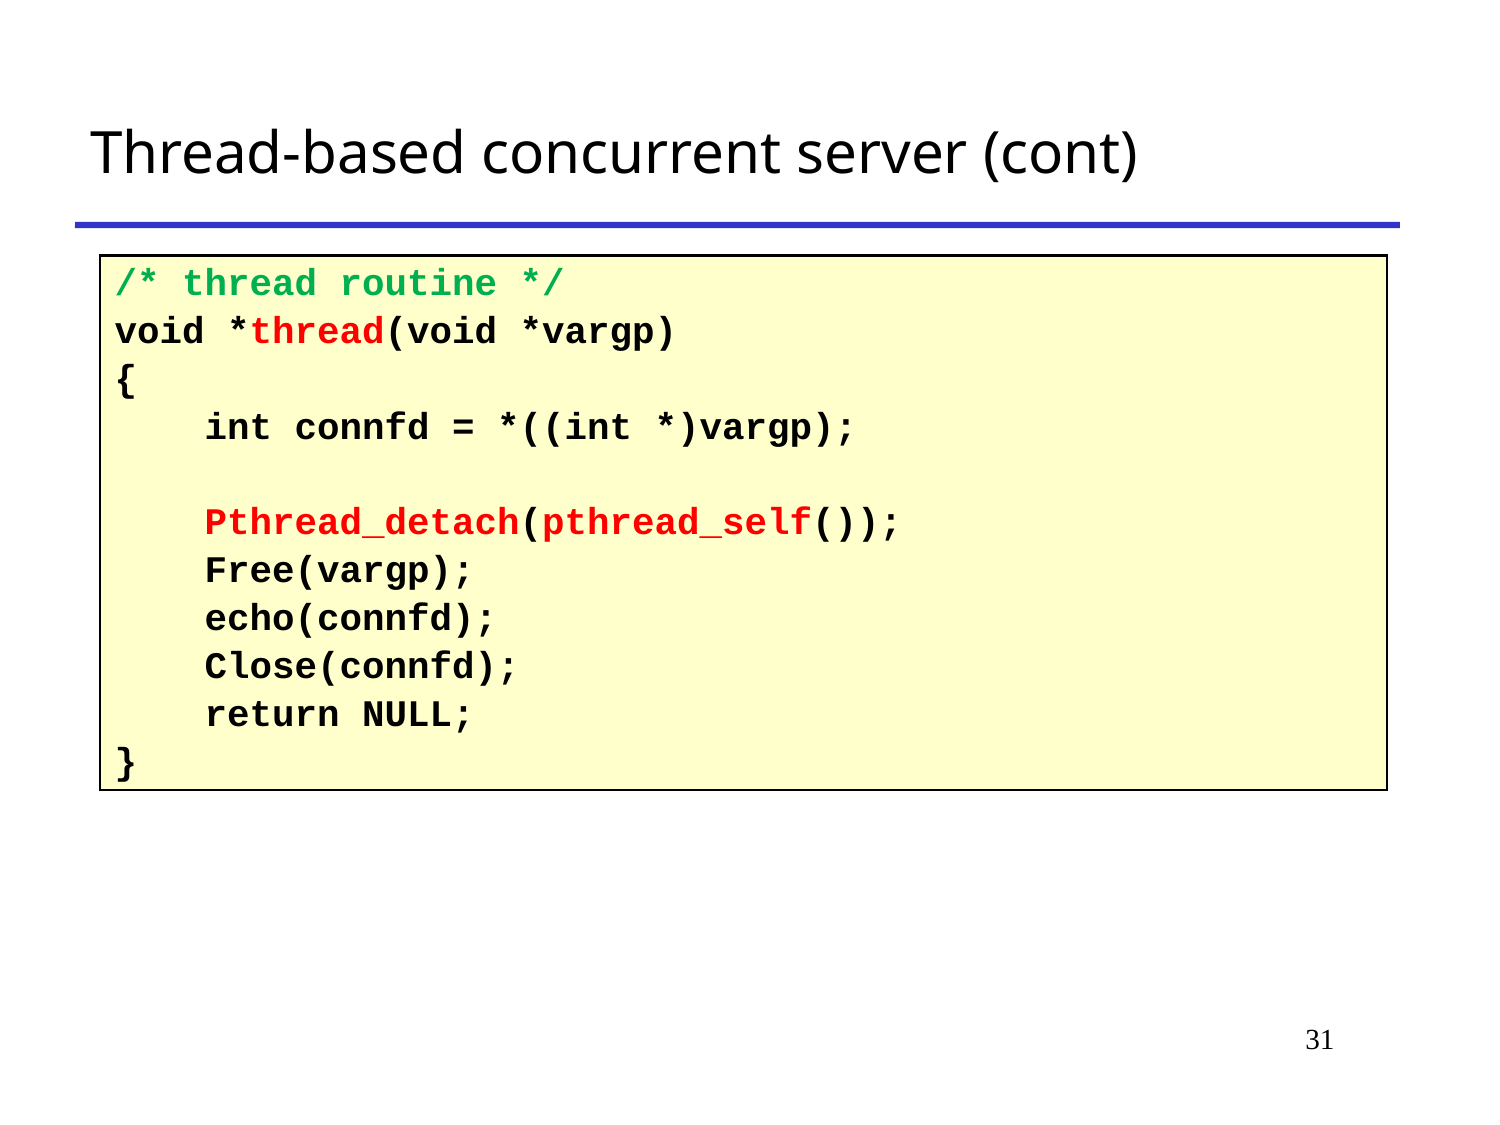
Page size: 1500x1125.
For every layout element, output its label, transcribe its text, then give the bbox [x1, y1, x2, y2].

slide_number 31 [1137, 1012, 1351, 1088]
title Thread-based concurrent server (cont) [75, 75, 1400, 225]
text_box /* thread routine */ void *thread(void *vargp) { int connfd = *((int *)vargp); Pthread_detach(pthread_self()); Free(vargp); echo(connfd); Close(connfd); return NULL; } [99, 255, 1388, 791]
